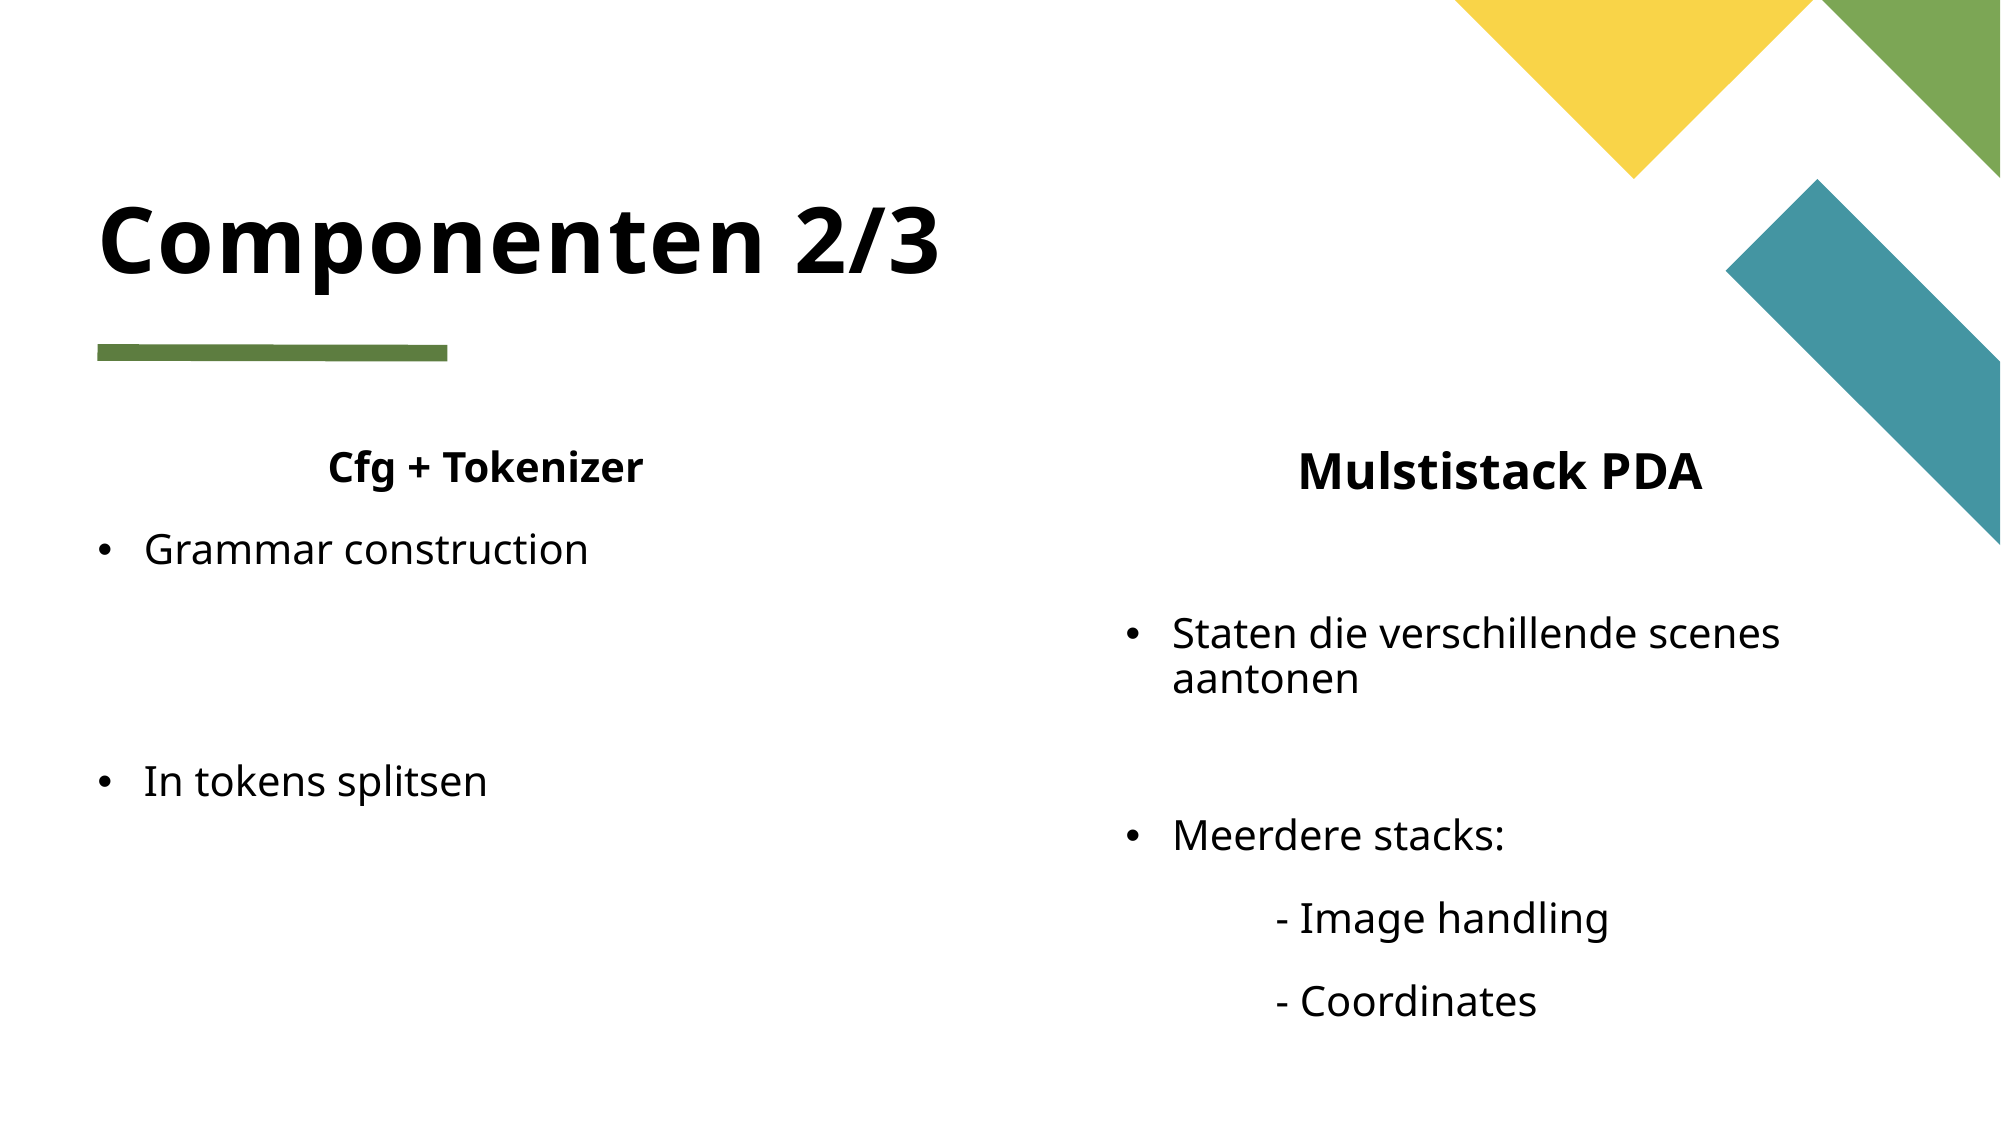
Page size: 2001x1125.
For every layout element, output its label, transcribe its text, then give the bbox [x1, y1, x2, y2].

title Componenten 2/3 [97, 45, 1702, 291]
list Cfg + Tokenizer Grammar construction In tokens splitsen [97, 439, 875, 1030]
list Mulstistack PDA Staten die verschillende scenes aantonen Meerdere stacks: - Image handling - Coordinates [1125, 439, 1875, 1030]
